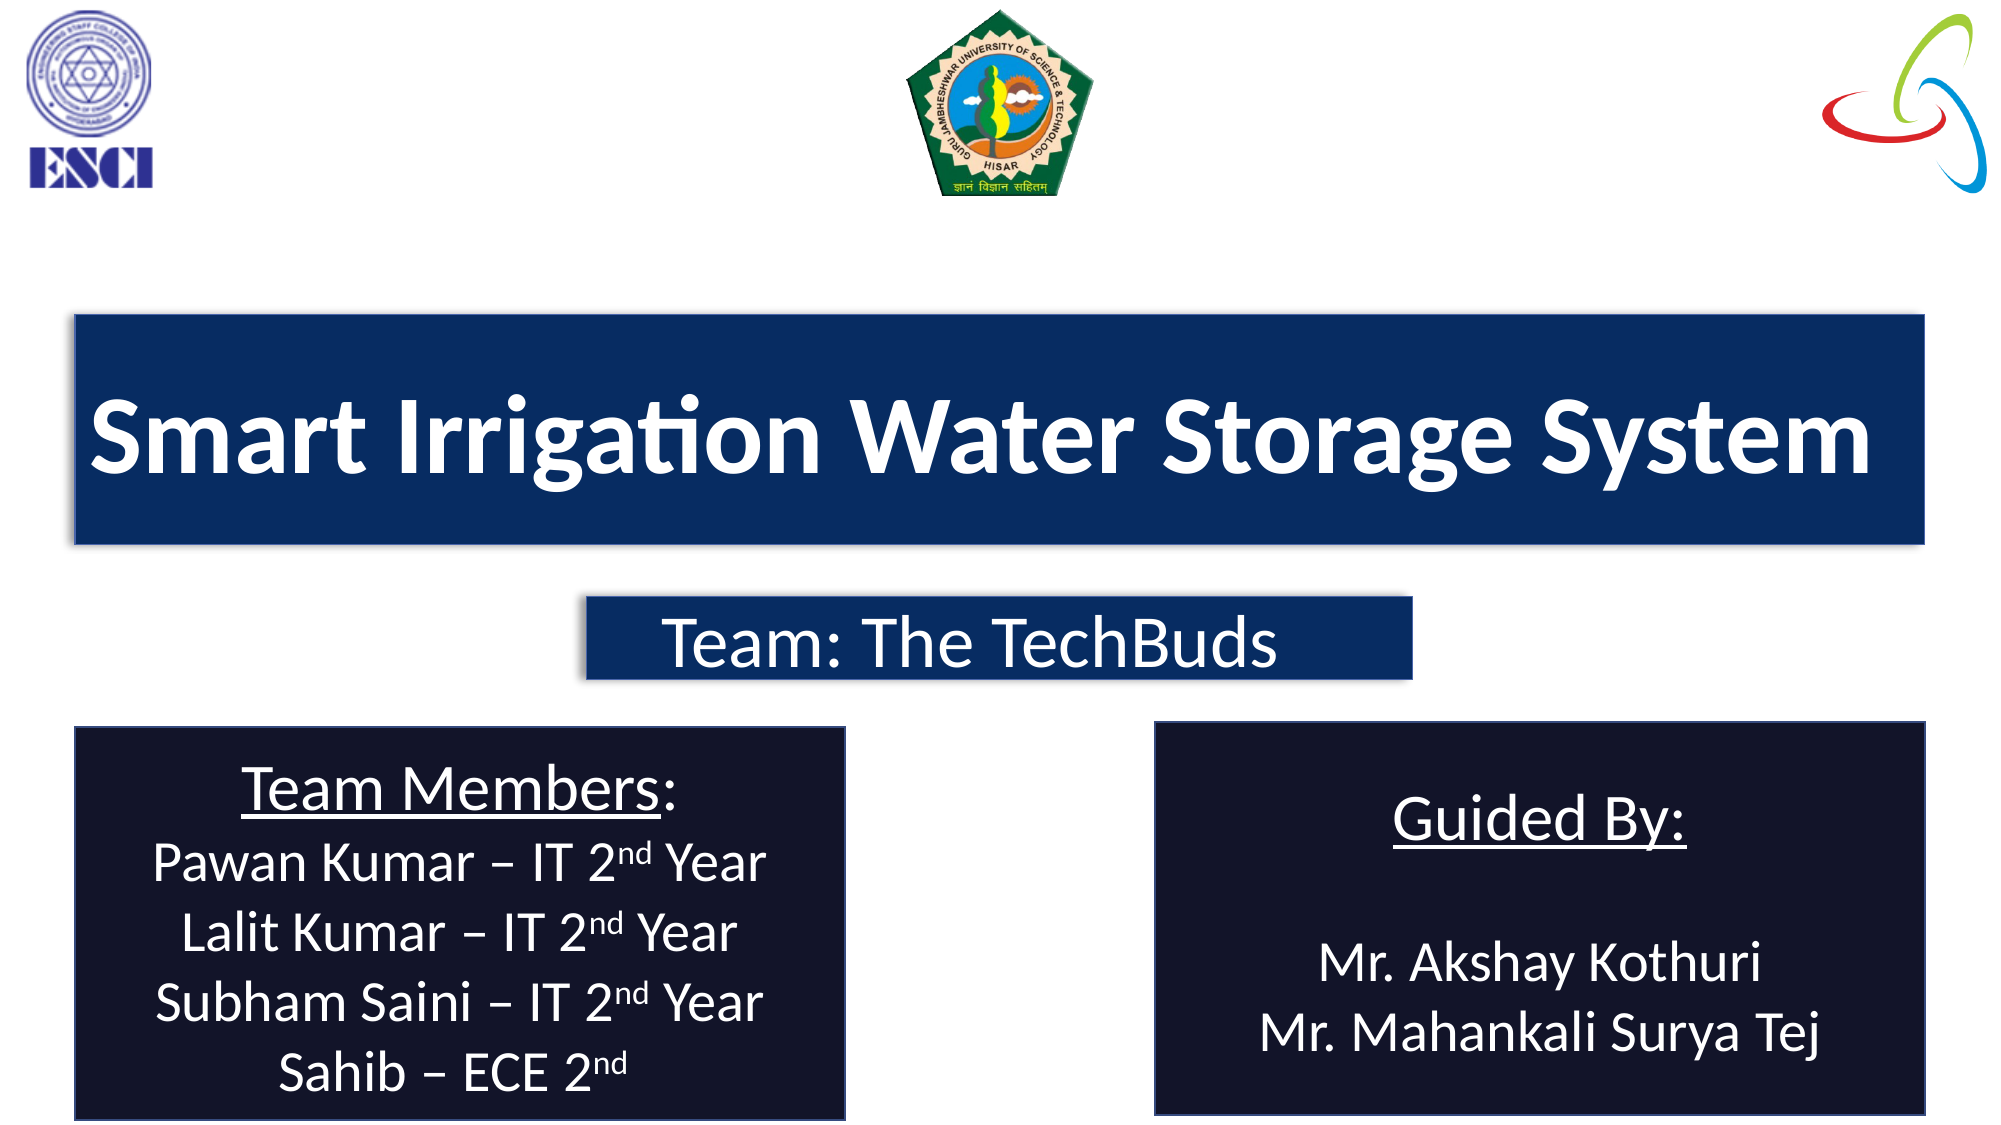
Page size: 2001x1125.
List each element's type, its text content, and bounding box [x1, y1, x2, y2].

picture [906, 9, 1094, 196]
text_box Team Members: Pawan Kumar – IT 2nd Year Lalit Kumar – IT 2nd Year Subham Saini – IT 2nd Year Sahib – ECE 2nd [74, 726, 846, 1121]
text_box Team: The TechBuds [646, 584, 1349, 690]
picture [0, 4, 186, 201]
text_box [74, 314, 1925, 545]
text_box [586, 596, 646, 680]
text_box [1349, 596, 1413, 680]
text_box Smart Irrigation Water Storage System [75, 353, 1925, 504]
picture [1814, 9, 2000, 196]
text_box Guided By: Mr. Akshay Kothuri Mr. Mahankali Surya Tej [1154, 721, 1926, 1116]
